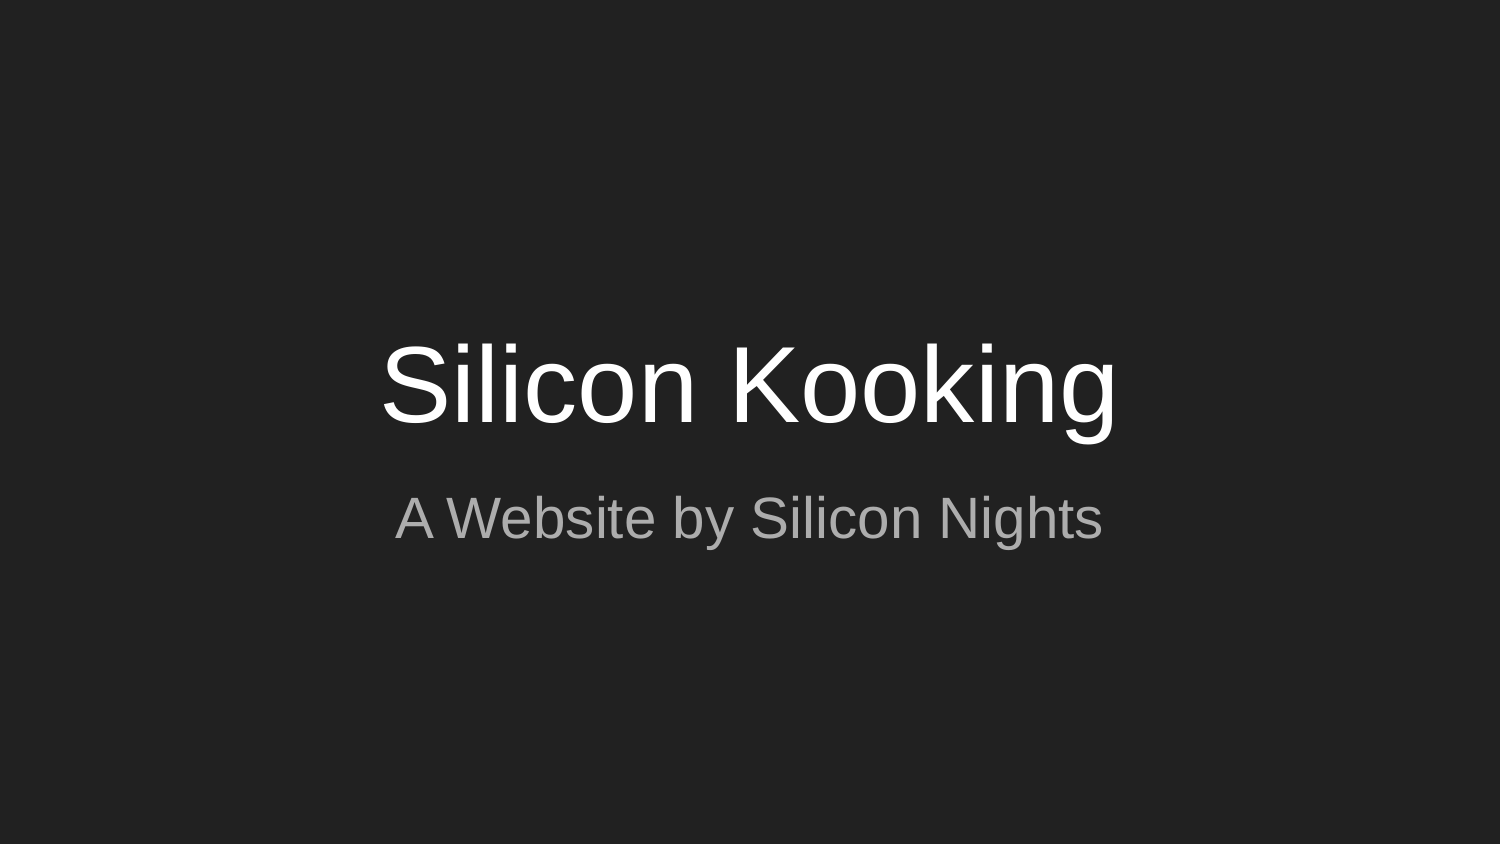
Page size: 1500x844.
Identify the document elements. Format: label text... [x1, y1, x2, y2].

subtitle A Website by Silicon Nights [51, 464, 1449, 595]
title Silicon Kooking [51, 122, 1449, 459]
